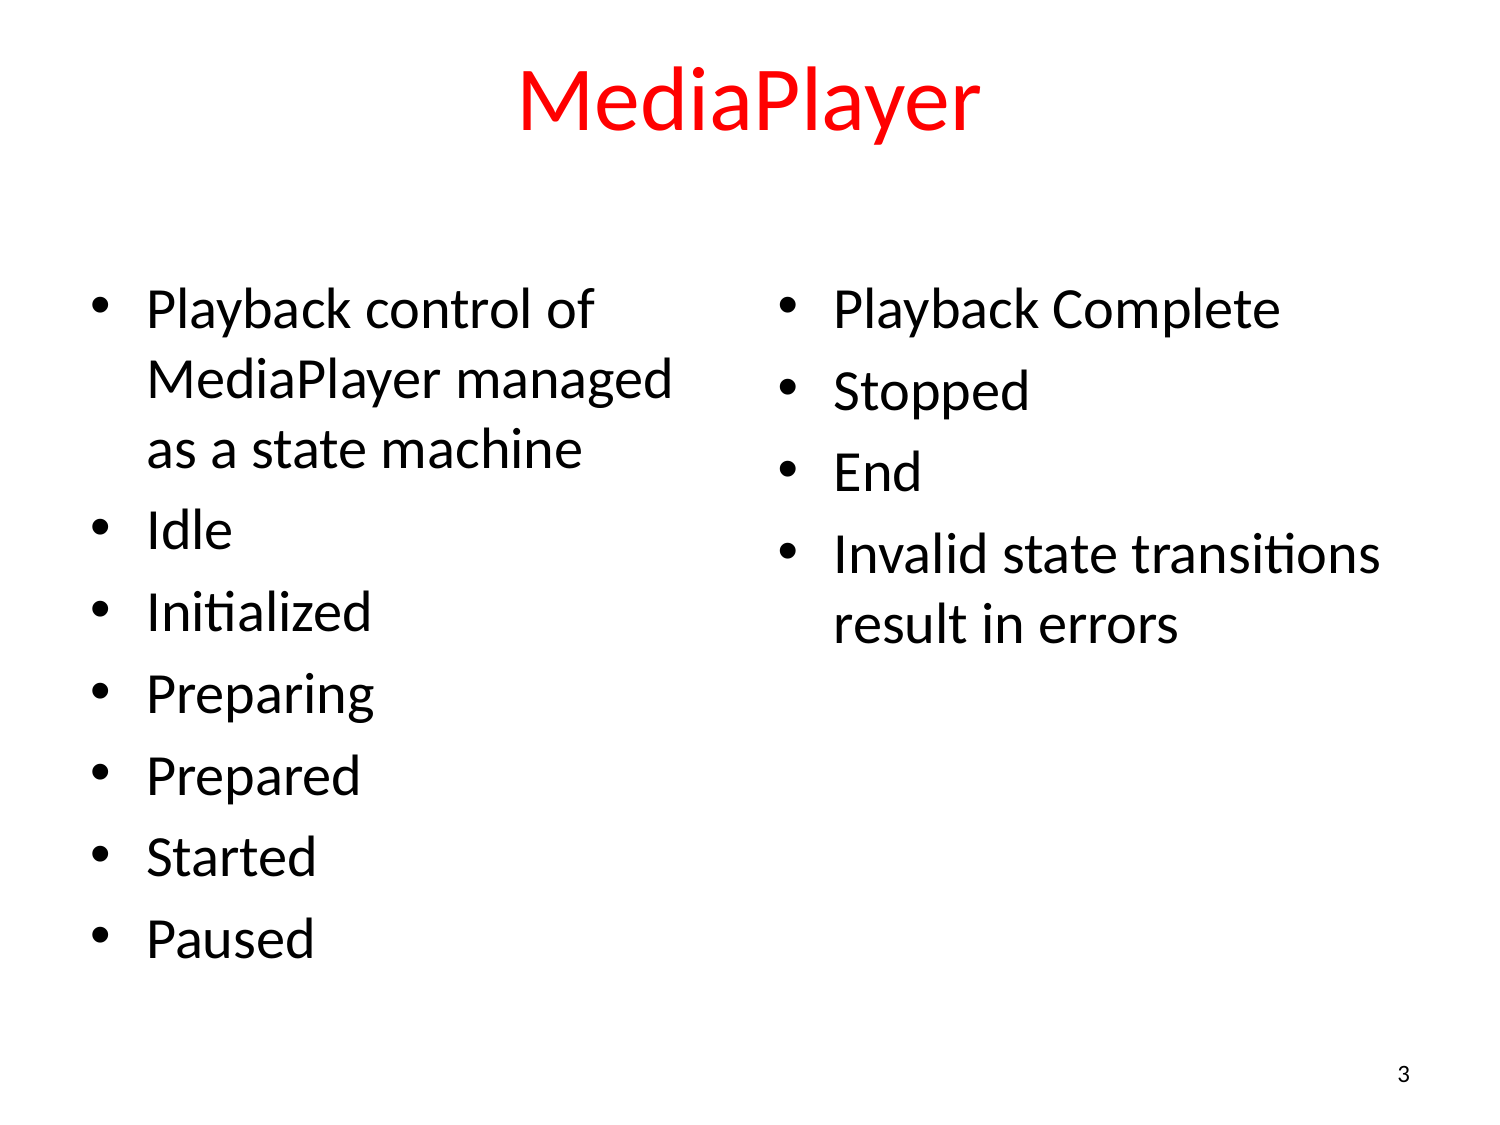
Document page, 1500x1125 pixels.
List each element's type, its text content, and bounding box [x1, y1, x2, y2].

list Playback control of MediaPlayer managed as a state machine Idle Initialized Preparing Prepared Started Paused [75, 262, 738, 1005]
list Playback Complete Stopped End Invalid state transitions result in errors [762, 262, 1425, 1005]
slide_number 3 [1074, 1042, 1425, 1103]
title MediaPlayer [75, 0, 1425, 188]
